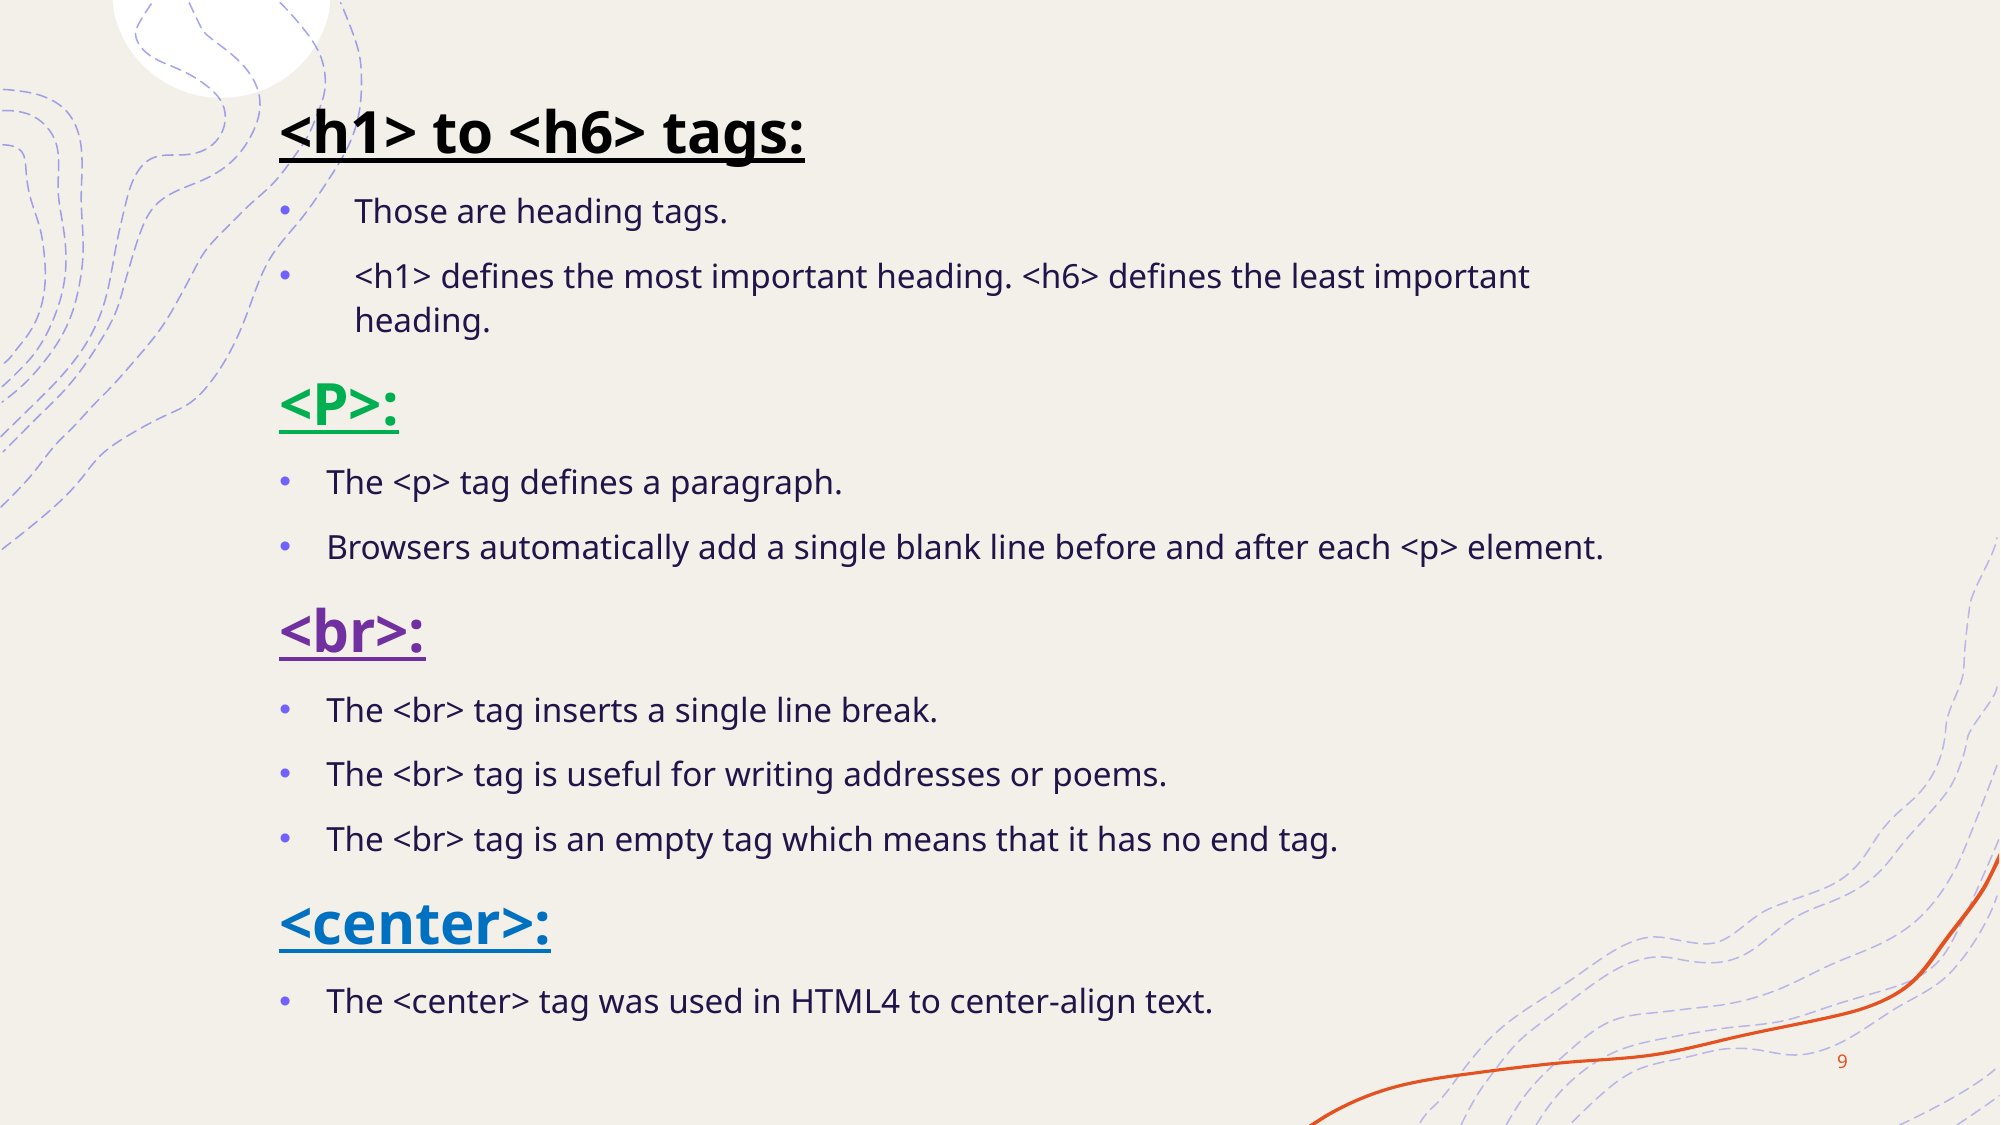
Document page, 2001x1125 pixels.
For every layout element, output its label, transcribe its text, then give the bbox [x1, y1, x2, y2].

list <h1> to <h6> tags: Those are heading tags. <h1> defines the most important heading. <h6> defines the least important heading. <P>: The <p> tag defines a paragraph. Browsers automatically add a single blank line before and after each <p> element. <br>: The <br> tag inserts a single line break. The <br> tag is useful for writing addresses or poems. The <br> tag is an empty tag which means that it has no end tag. <center>: The <center> tag was used in HTML4 to center-align text. [264, 81, 1686, 1042]
slide_number 9 [1625, 1042, 1863, 1103]
